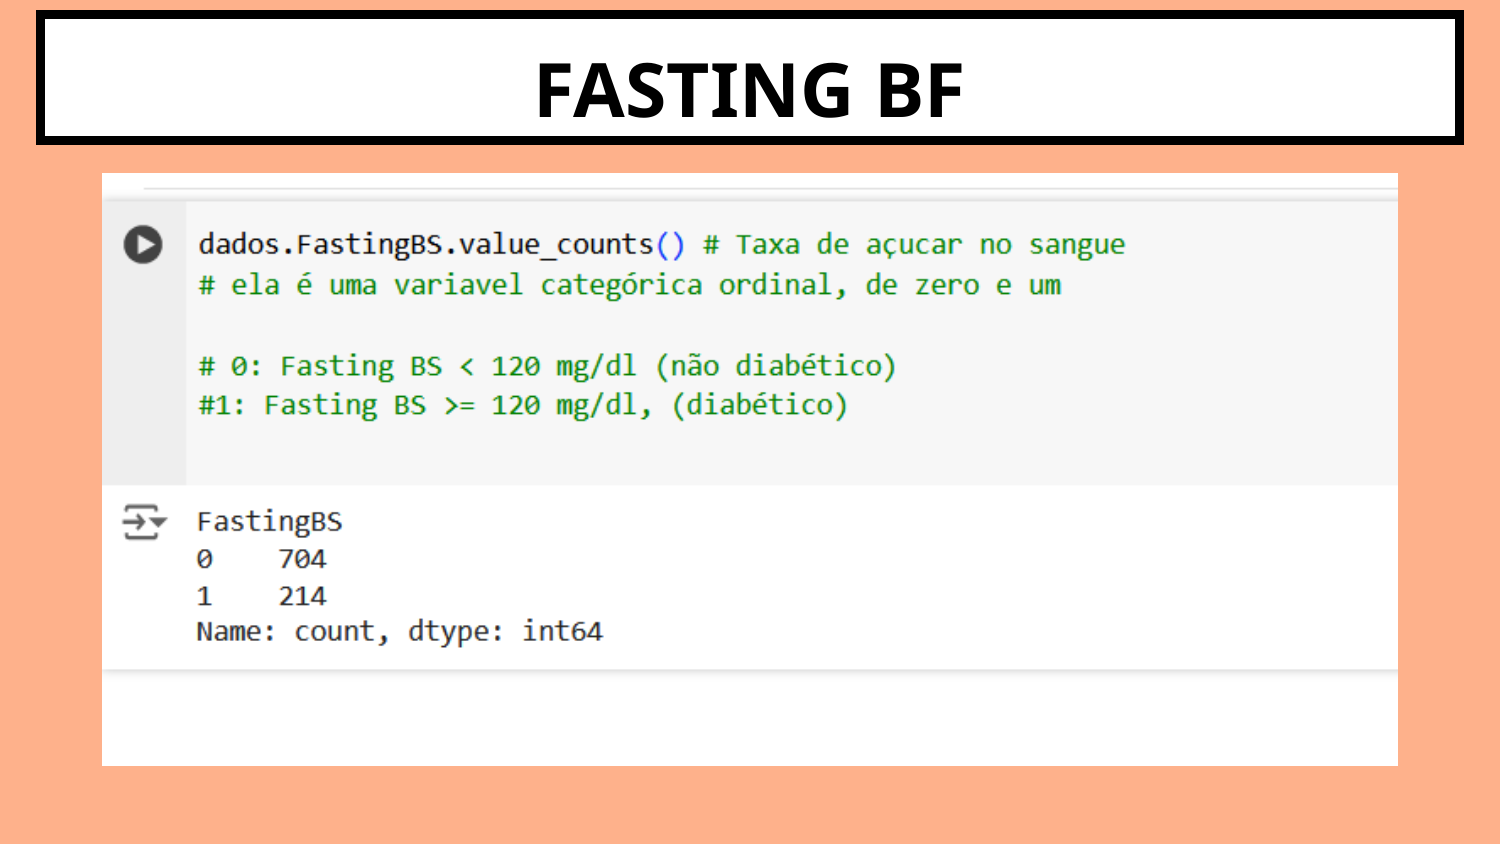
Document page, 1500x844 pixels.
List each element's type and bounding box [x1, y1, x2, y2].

picture [102, 172, 1398, 766]
text_box [40, 6, 1460, 141]
